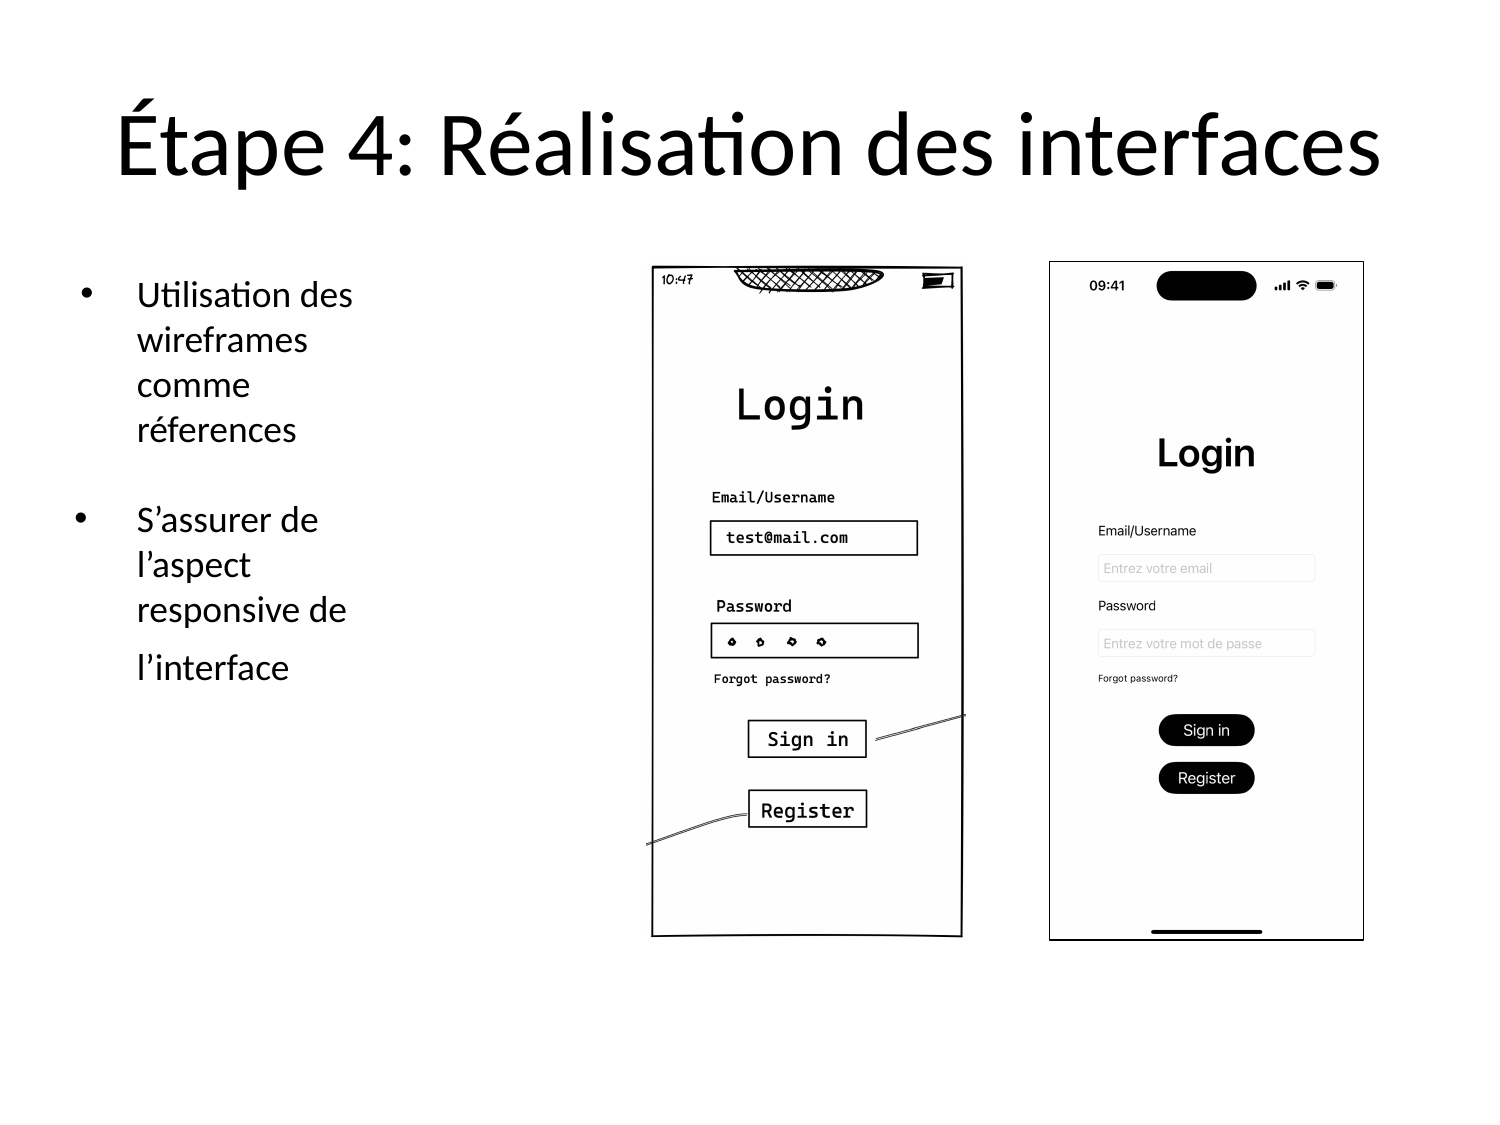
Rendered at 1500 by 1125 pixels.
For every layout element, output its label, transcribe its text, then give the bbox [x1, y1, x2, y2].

list Utilisation des wireframes comme réferences S’assurer de l’aspect responsive de l’interface [46, 262, 400, 1015]
picture [646, 262, 967, 940]
picture [1050, 262, 1364, 940]
title Étape 4: Réalisation des interfaces [75, 45, 1425, 233]
